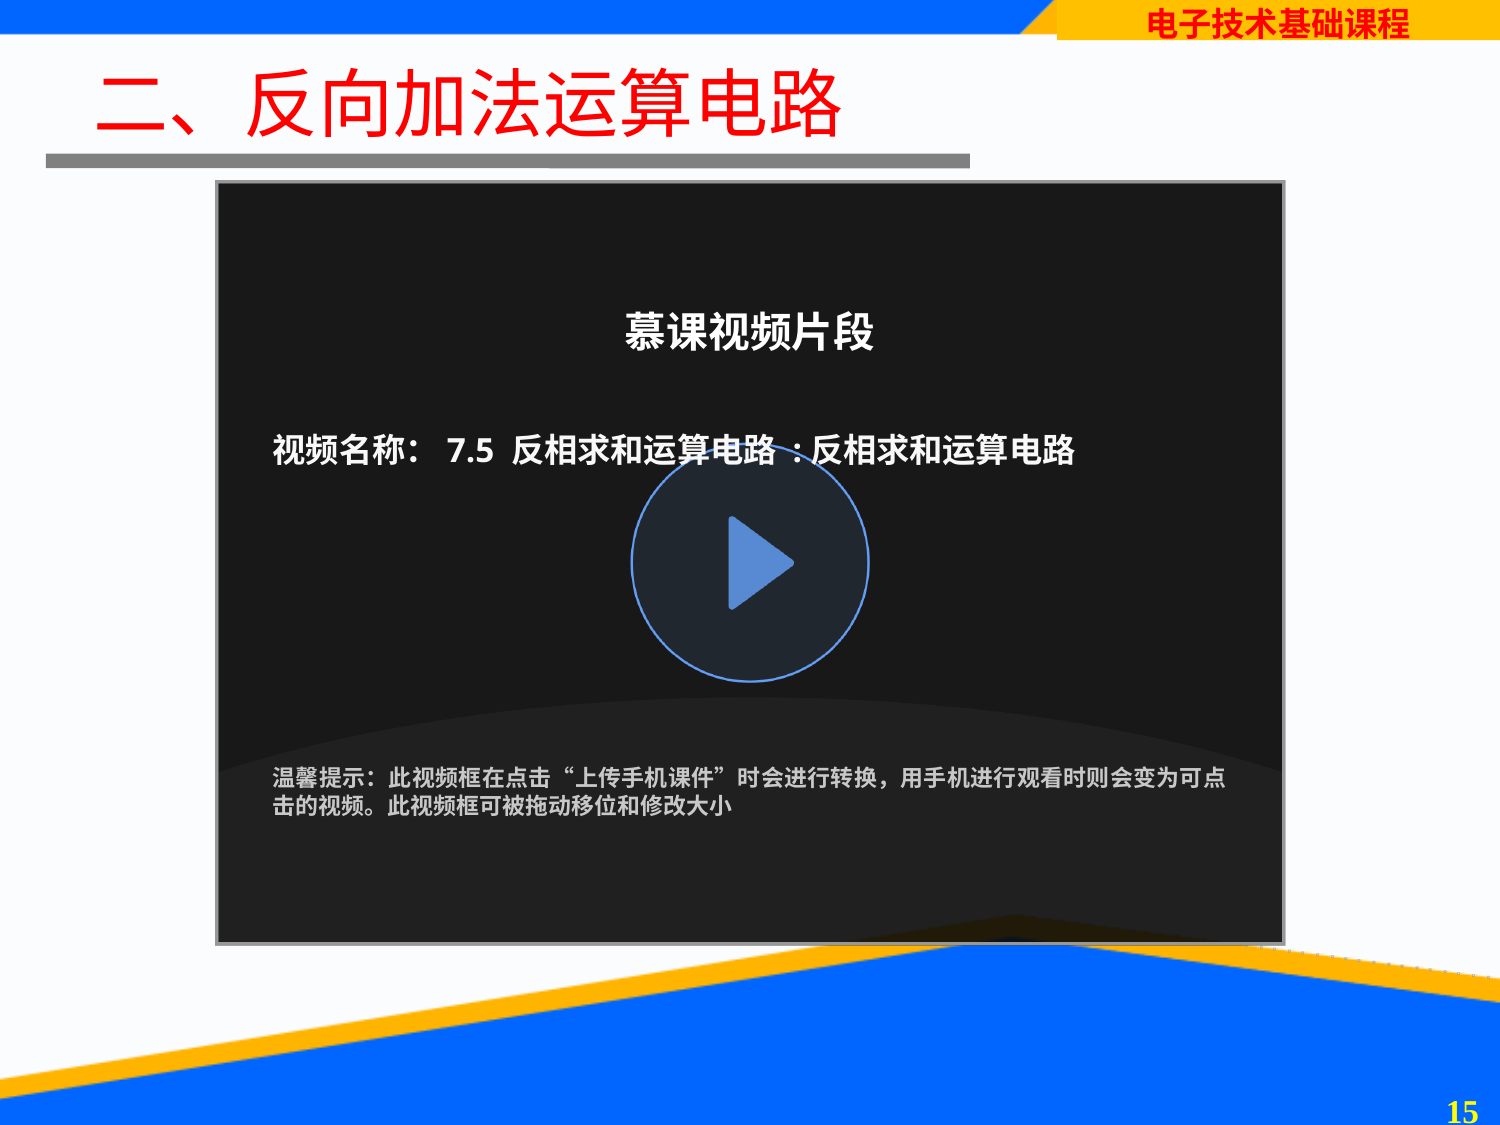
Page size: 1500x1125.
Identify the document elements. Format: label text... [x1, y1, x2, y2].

picture [0, 0, 1500, 1125]
slide_number 14 [1399, 1082, 1495, 1125]
text_box 二、反向加法运算电路 [78, 42, 1094, 161]
text_box 慕课视频片段 视频名称：7.5 反相求和运算电路 :反相求和运算电路 温馨提示：此视频框在点击“上传手机课件”时会进行转换，用手机进行观看时则会变为可点击的视频。此视频框可被拖动移位和修改大小 [212, 178, 1288, 947]
